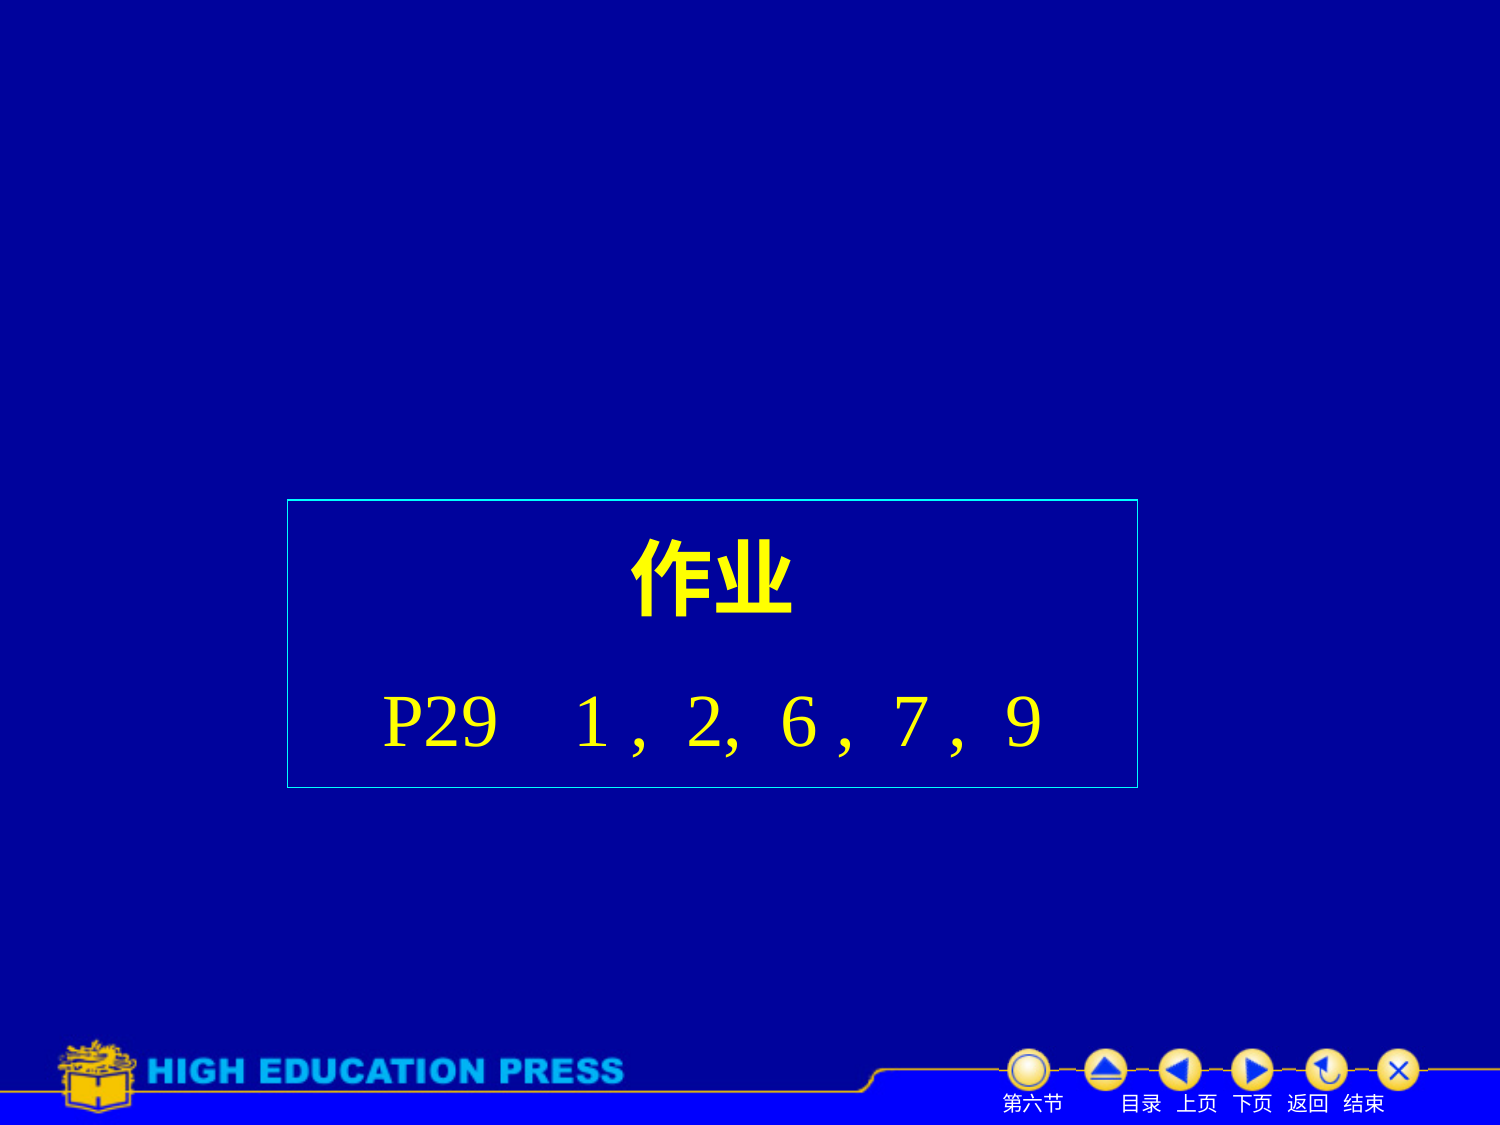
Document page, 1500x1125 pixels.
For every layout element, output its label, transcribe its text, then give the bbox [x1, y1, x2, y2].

text_box 第六节 [987, 1082, 1085, 1123]
picture [0, 0, 1500, 1125]
text_box 作业 P29 1 , 2, 6 , 7 , 9 [287, 499, 1138, 788]
